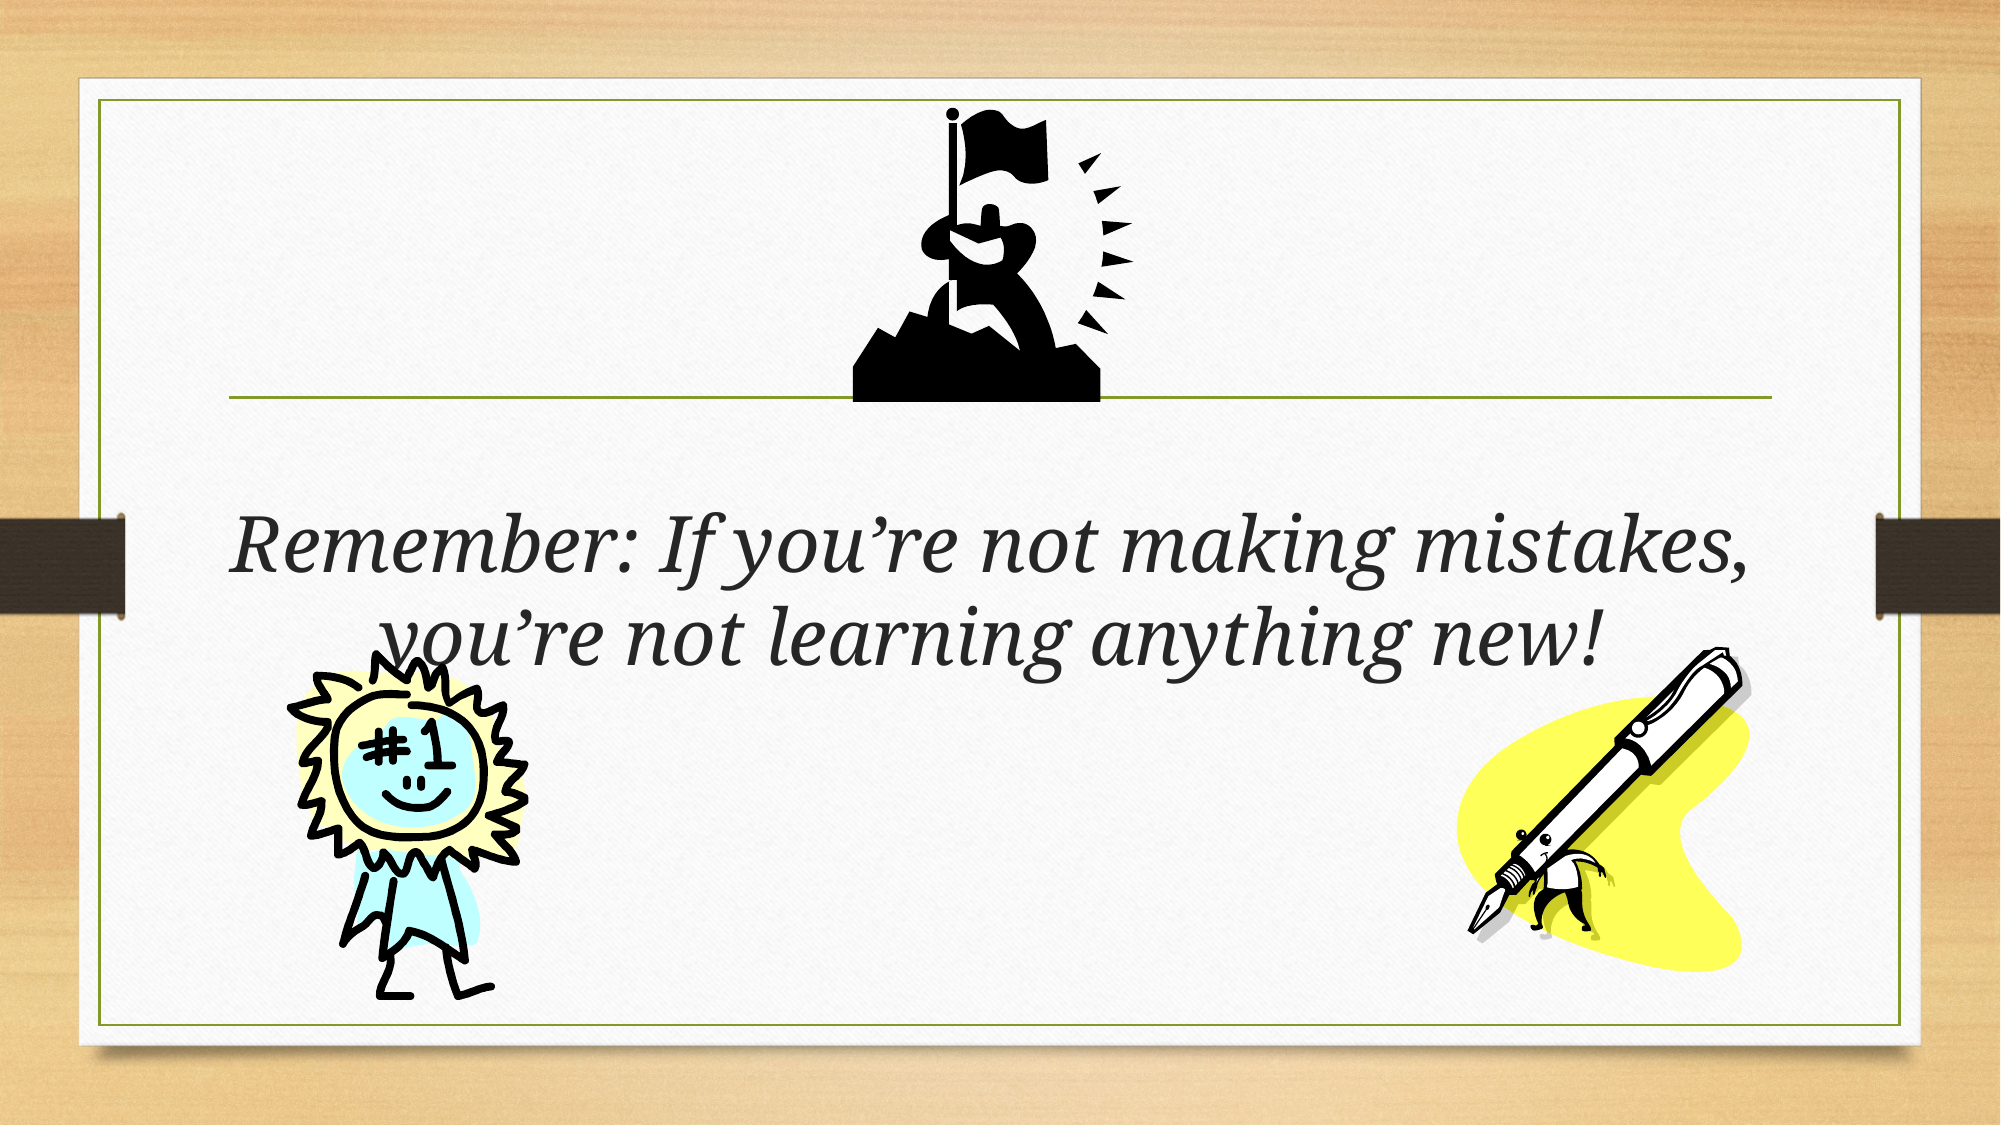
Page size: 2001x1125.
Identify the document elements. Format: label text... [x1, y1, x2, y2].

list Remember: If you’re not making mistakes, you’re not learning anything new! [205, 486, 1781, 746]
picture [0, 0, 2001, 1125]
